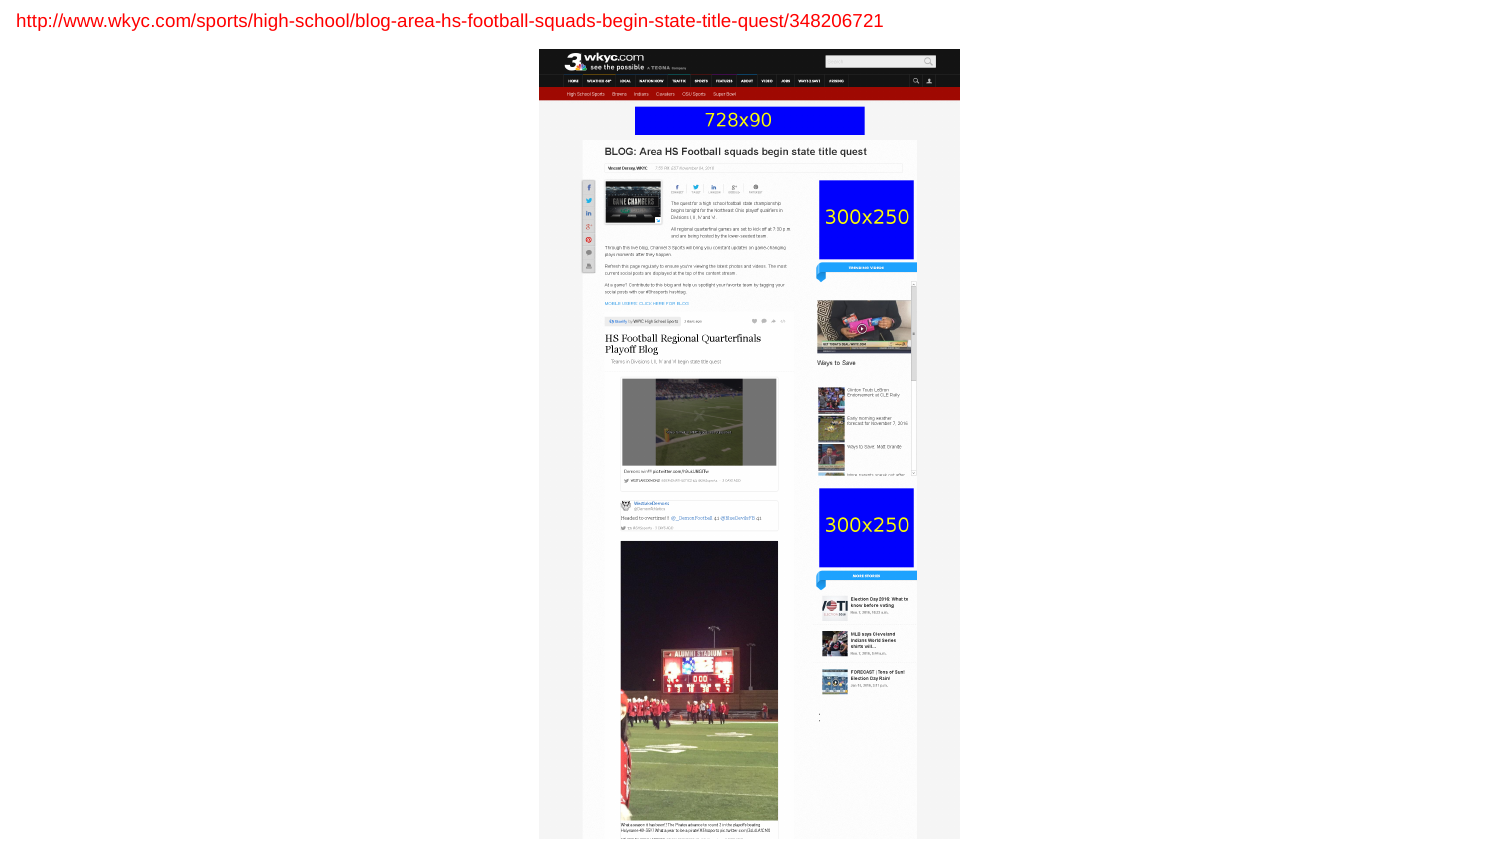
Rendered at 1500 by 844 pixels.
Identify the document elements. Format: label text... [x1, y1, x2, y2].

text_box http://www.wkyc.com/sports/high-school/blog-area-hs-football-squads-begin-state-title-quest/348206721 [1, 1, 1380, 92]
picture [538, 49, 960, 840]
